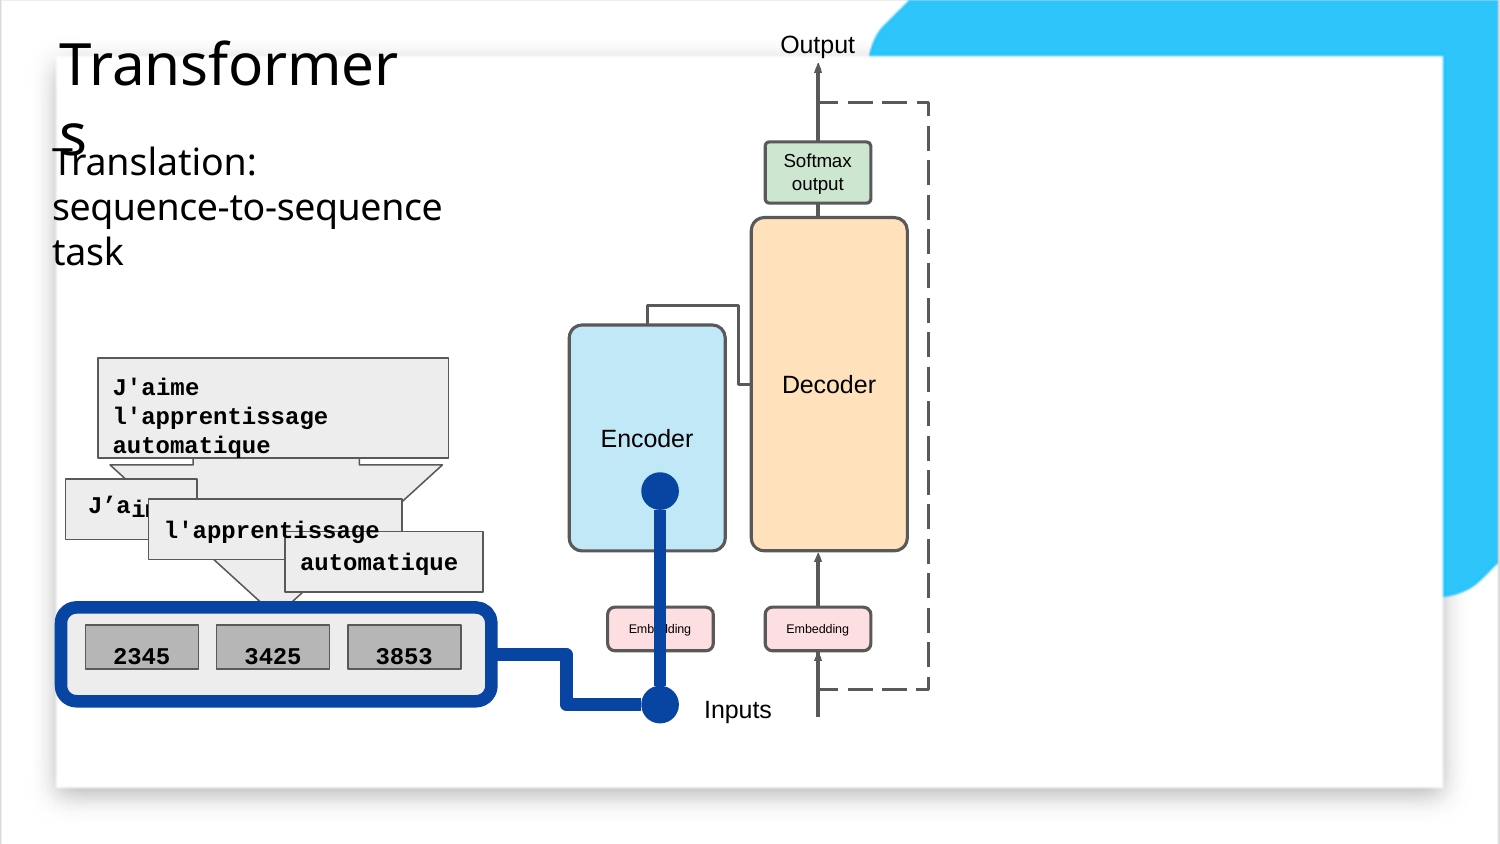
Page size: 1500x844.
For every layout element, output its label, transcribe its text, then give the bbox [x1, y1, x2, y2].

text_box Translation: sequence-to-sequence task [50, 136, 483, 273]
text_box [147, 498, 483, 593]
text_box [488, 63, 930, 724]
text_box J'aime l'apprentissage automatique [97, 357, 449, 434]
picture [0, 0, 1500, 844]
title Transformers [58, 26, 404, 136]
text_box Output [779, 27, 857, 59]
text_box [57, 436, 483, 705]
